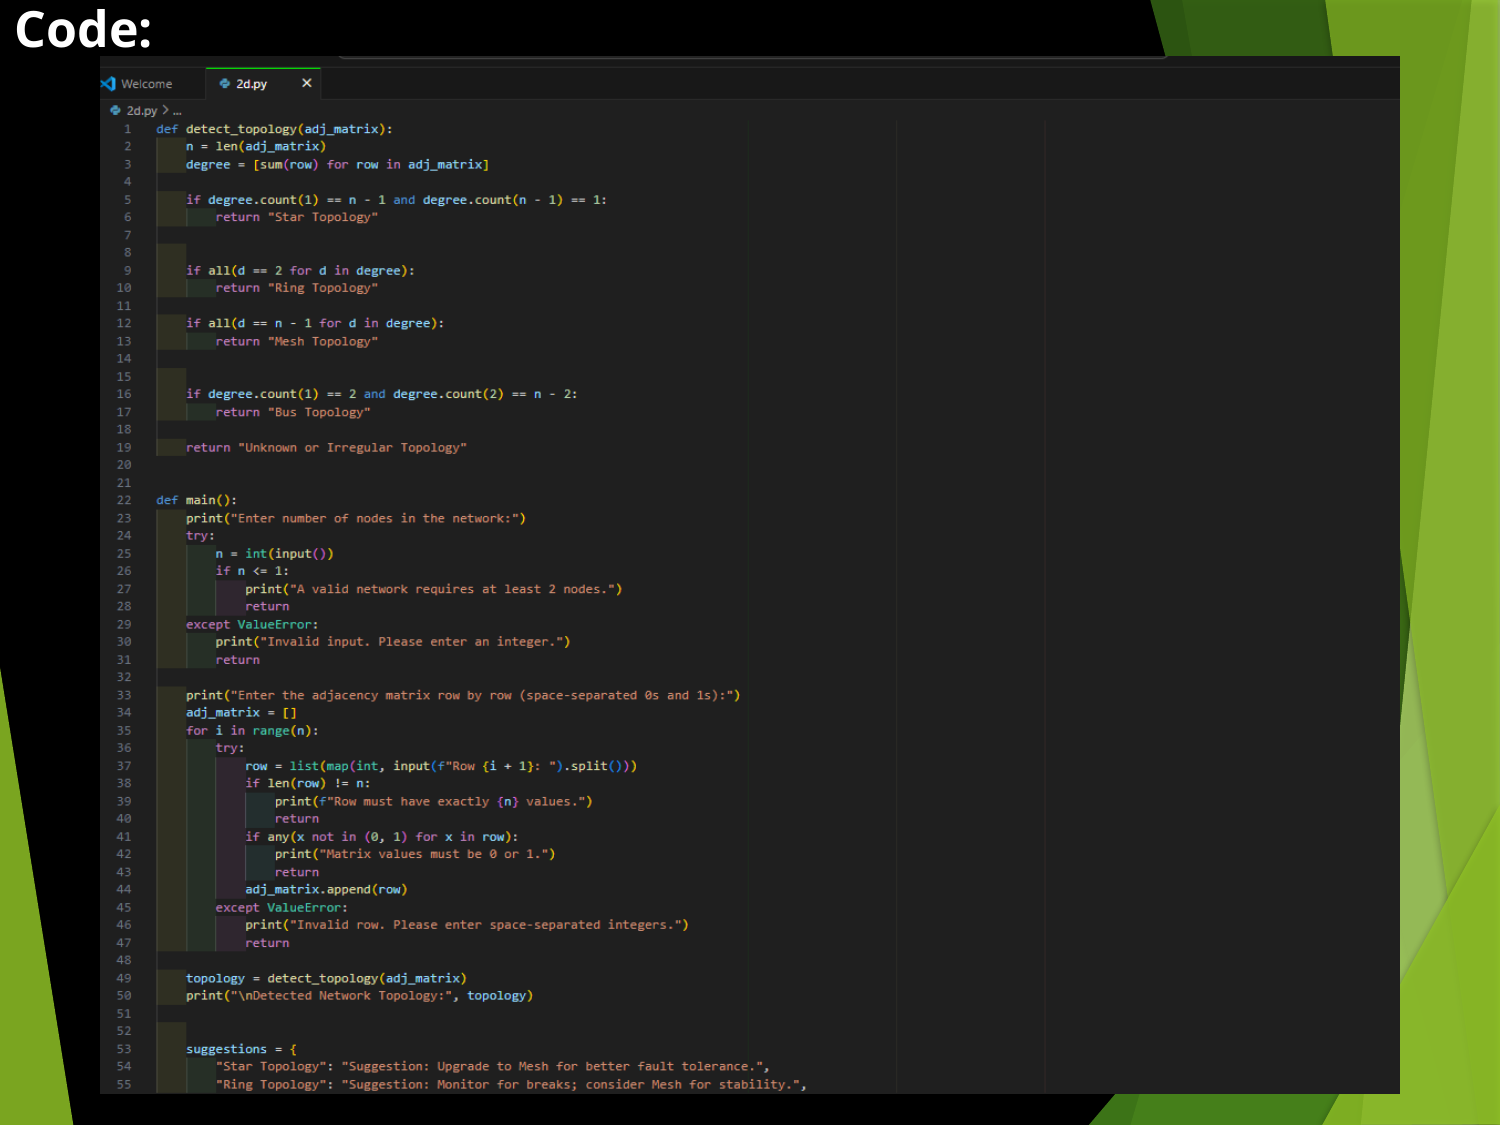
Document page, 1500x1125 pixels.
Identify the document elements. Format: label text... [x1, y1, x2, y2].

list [100, 55, 1400, 1094]
text_box Code: [0, 0, 492, 65]
